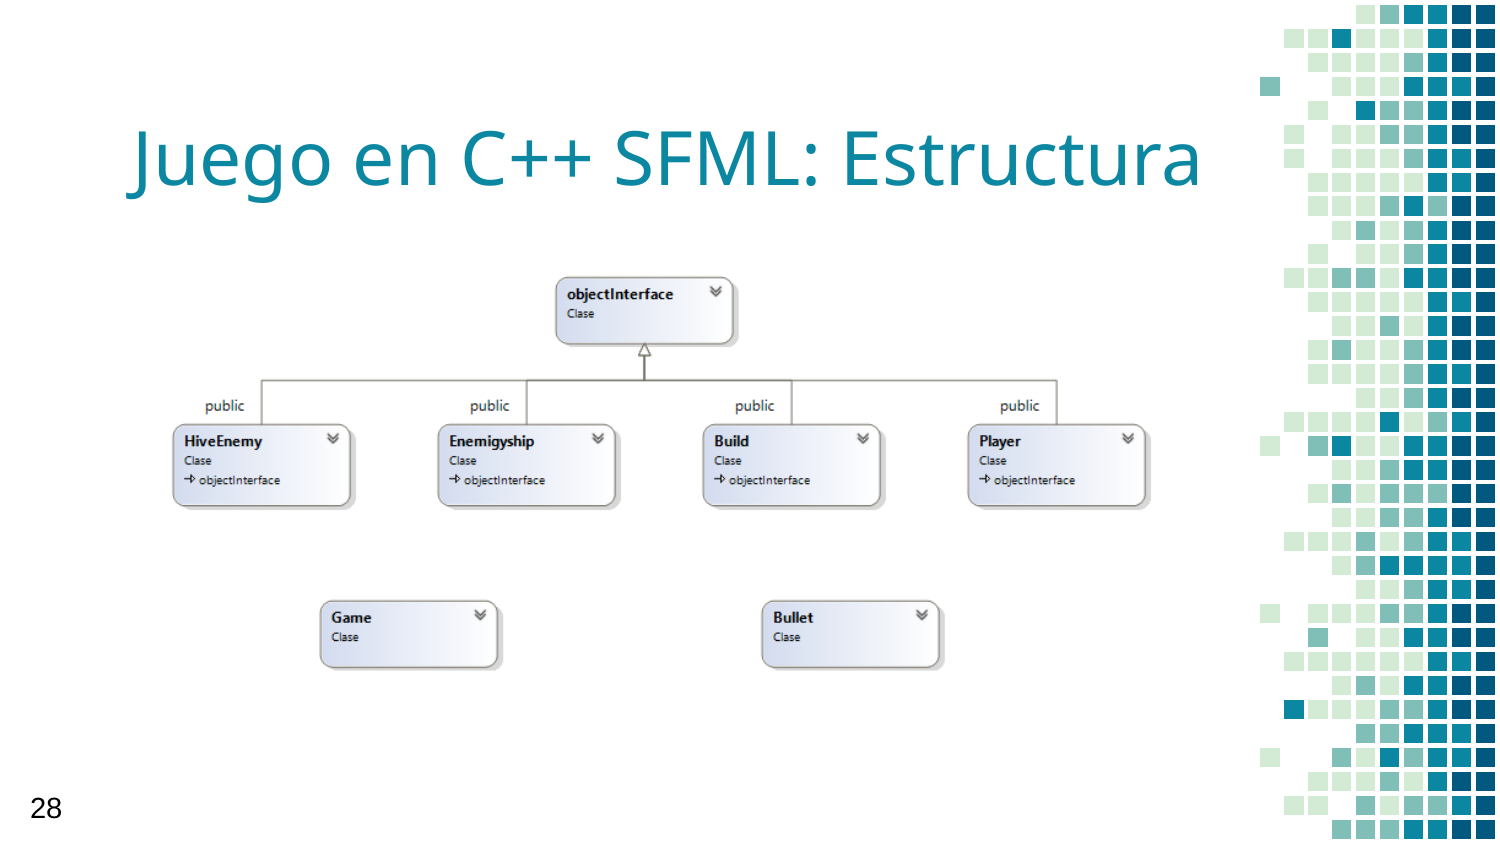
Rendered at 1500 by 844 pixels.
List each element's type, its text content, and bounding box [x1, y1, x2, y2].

slide_number 28 [15, 774, 105, 839]
title Juego en C++ SFML: Estructura [117, 74, 1227, 216]
picture [161, 264, 1156, 678]
